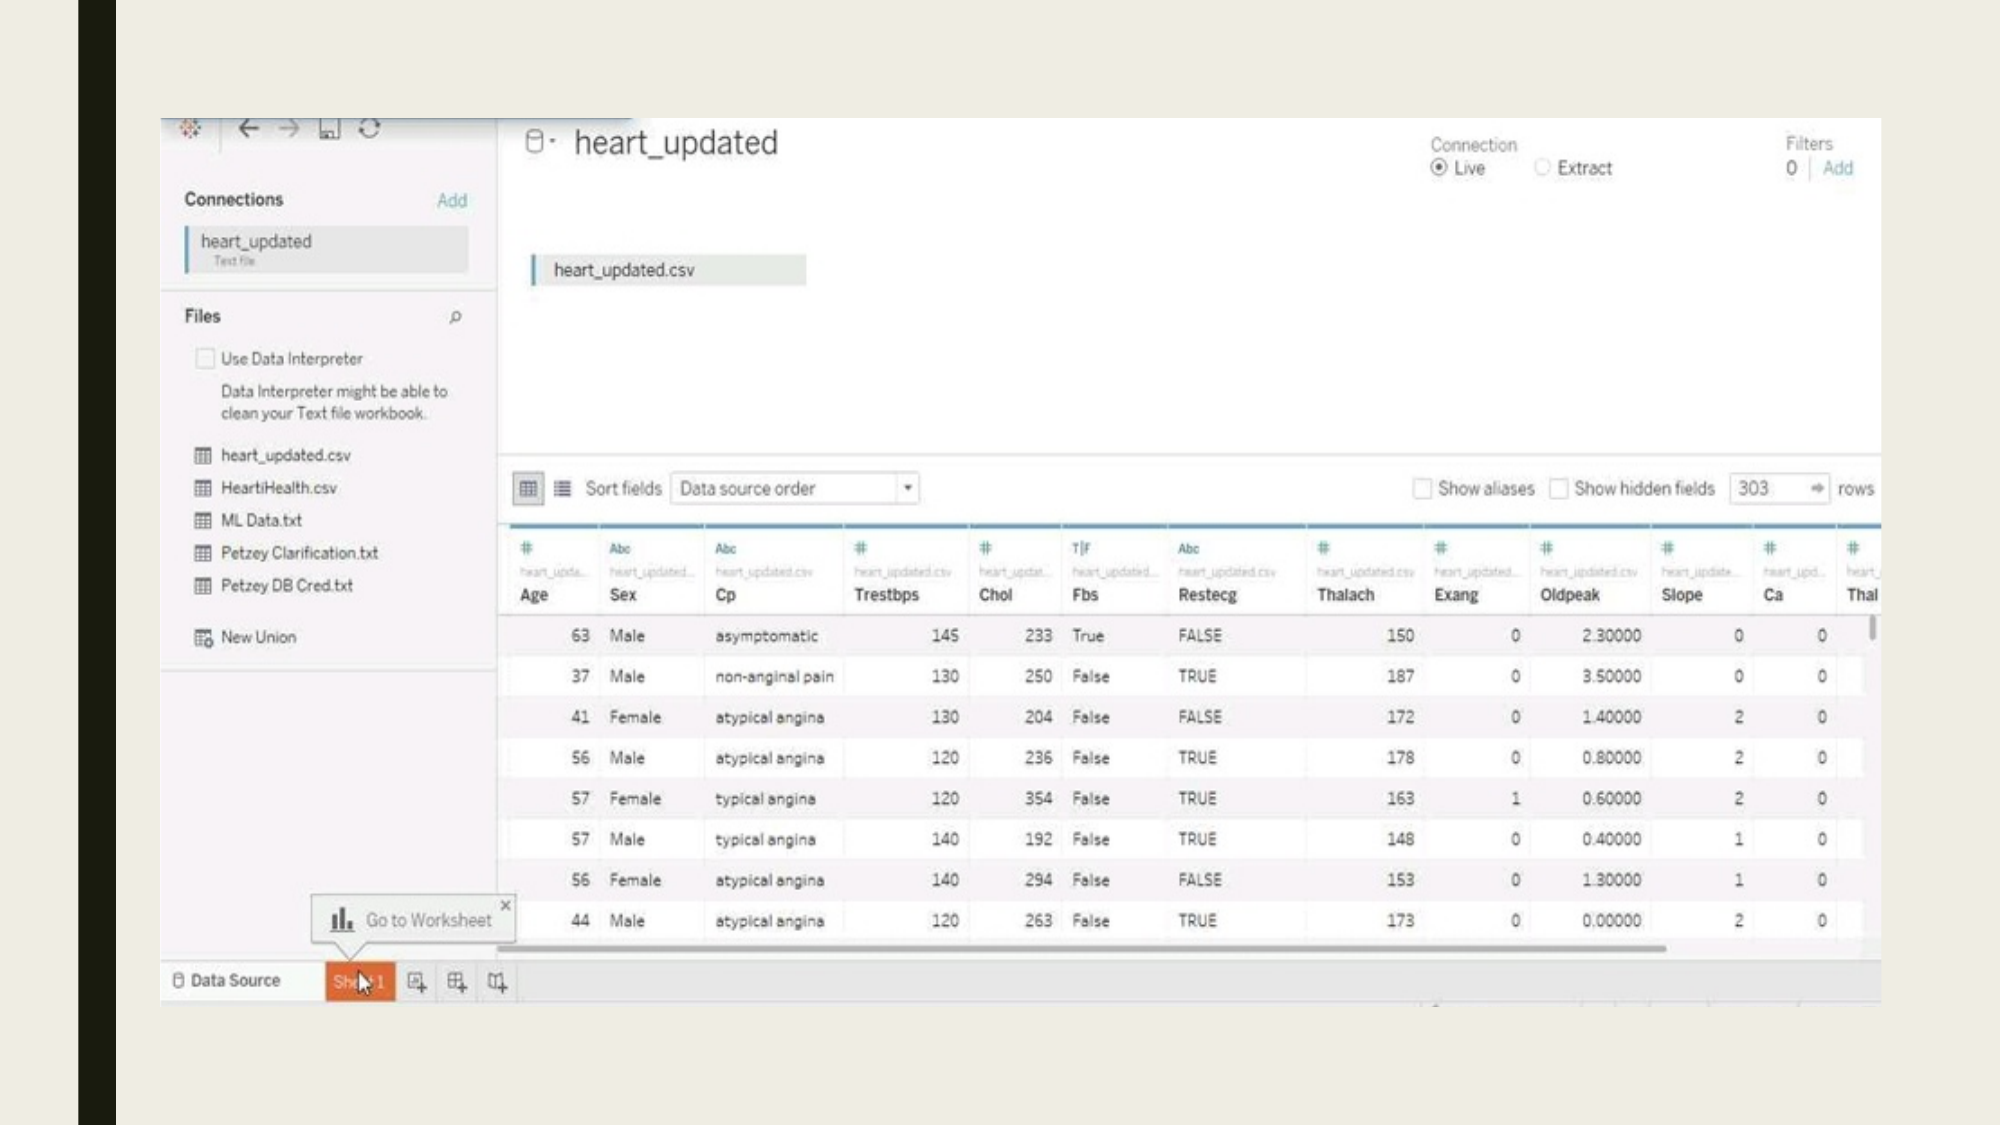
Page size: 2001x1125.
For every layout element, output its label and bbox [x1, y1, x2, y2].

list [160, 118, 1882, 1007]
